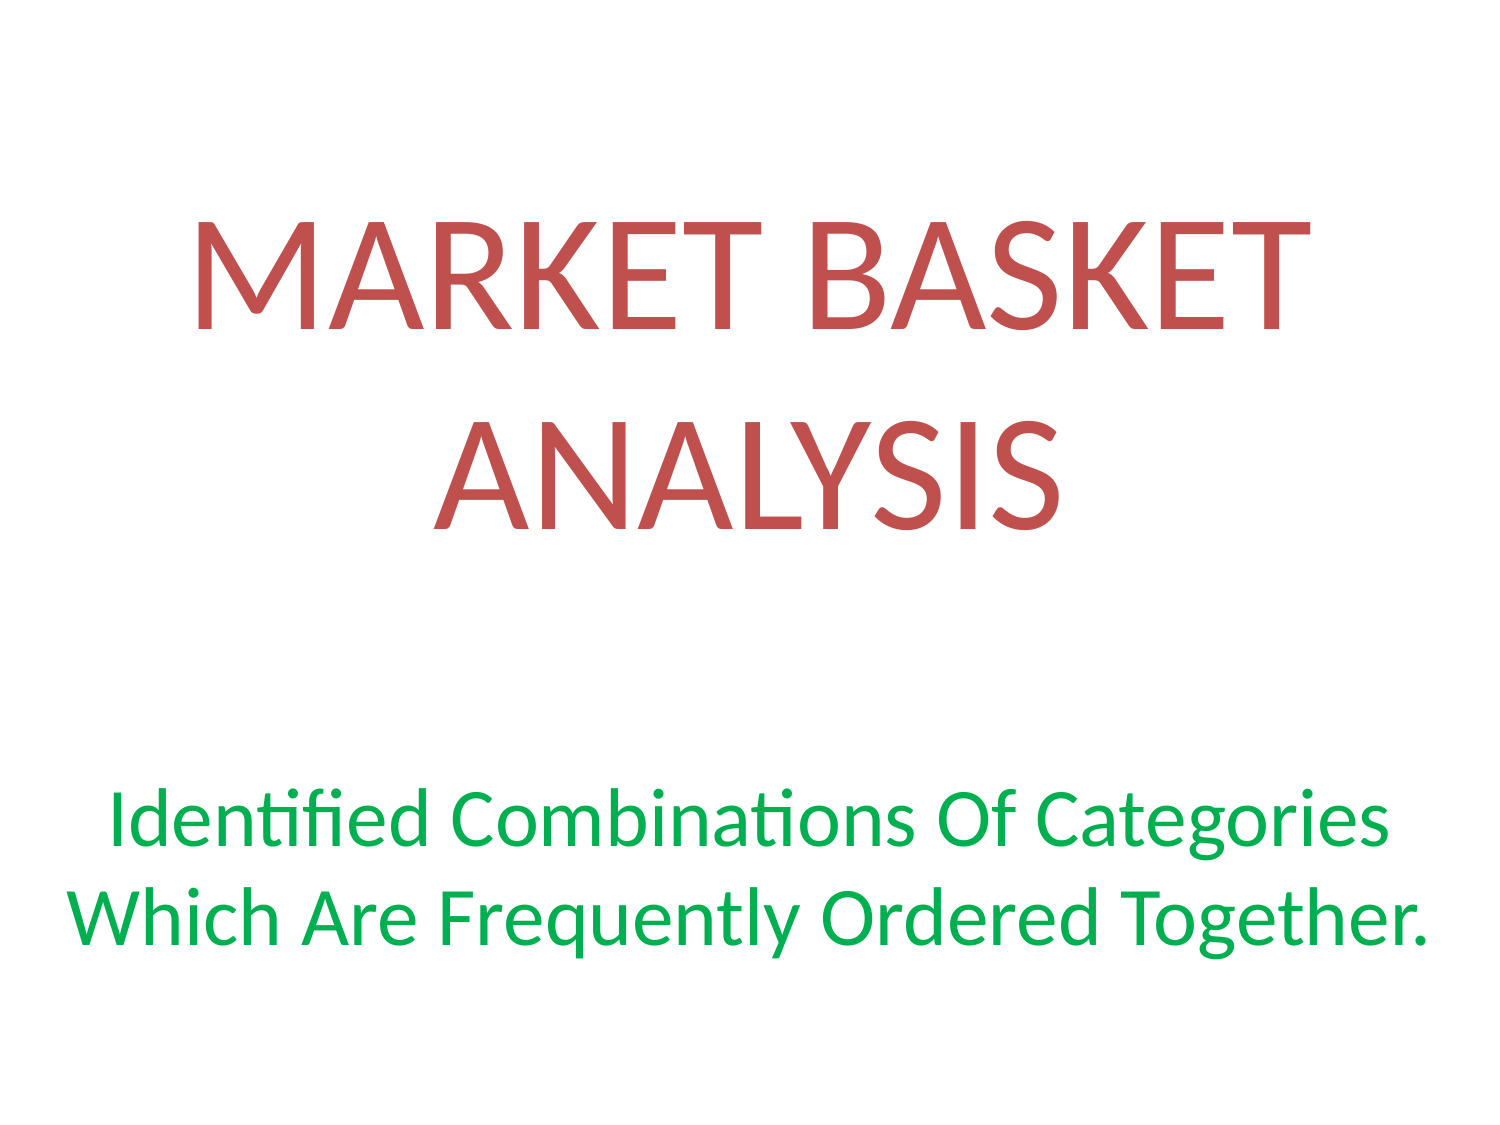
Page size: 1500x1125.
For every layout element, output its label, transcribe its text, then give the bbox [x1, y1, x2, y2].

title MARKET BASKET ANALYSIS Identified Combinations Of Categories Which Are Frequently Ordered Together. [29, 30, 1471, 1094]
